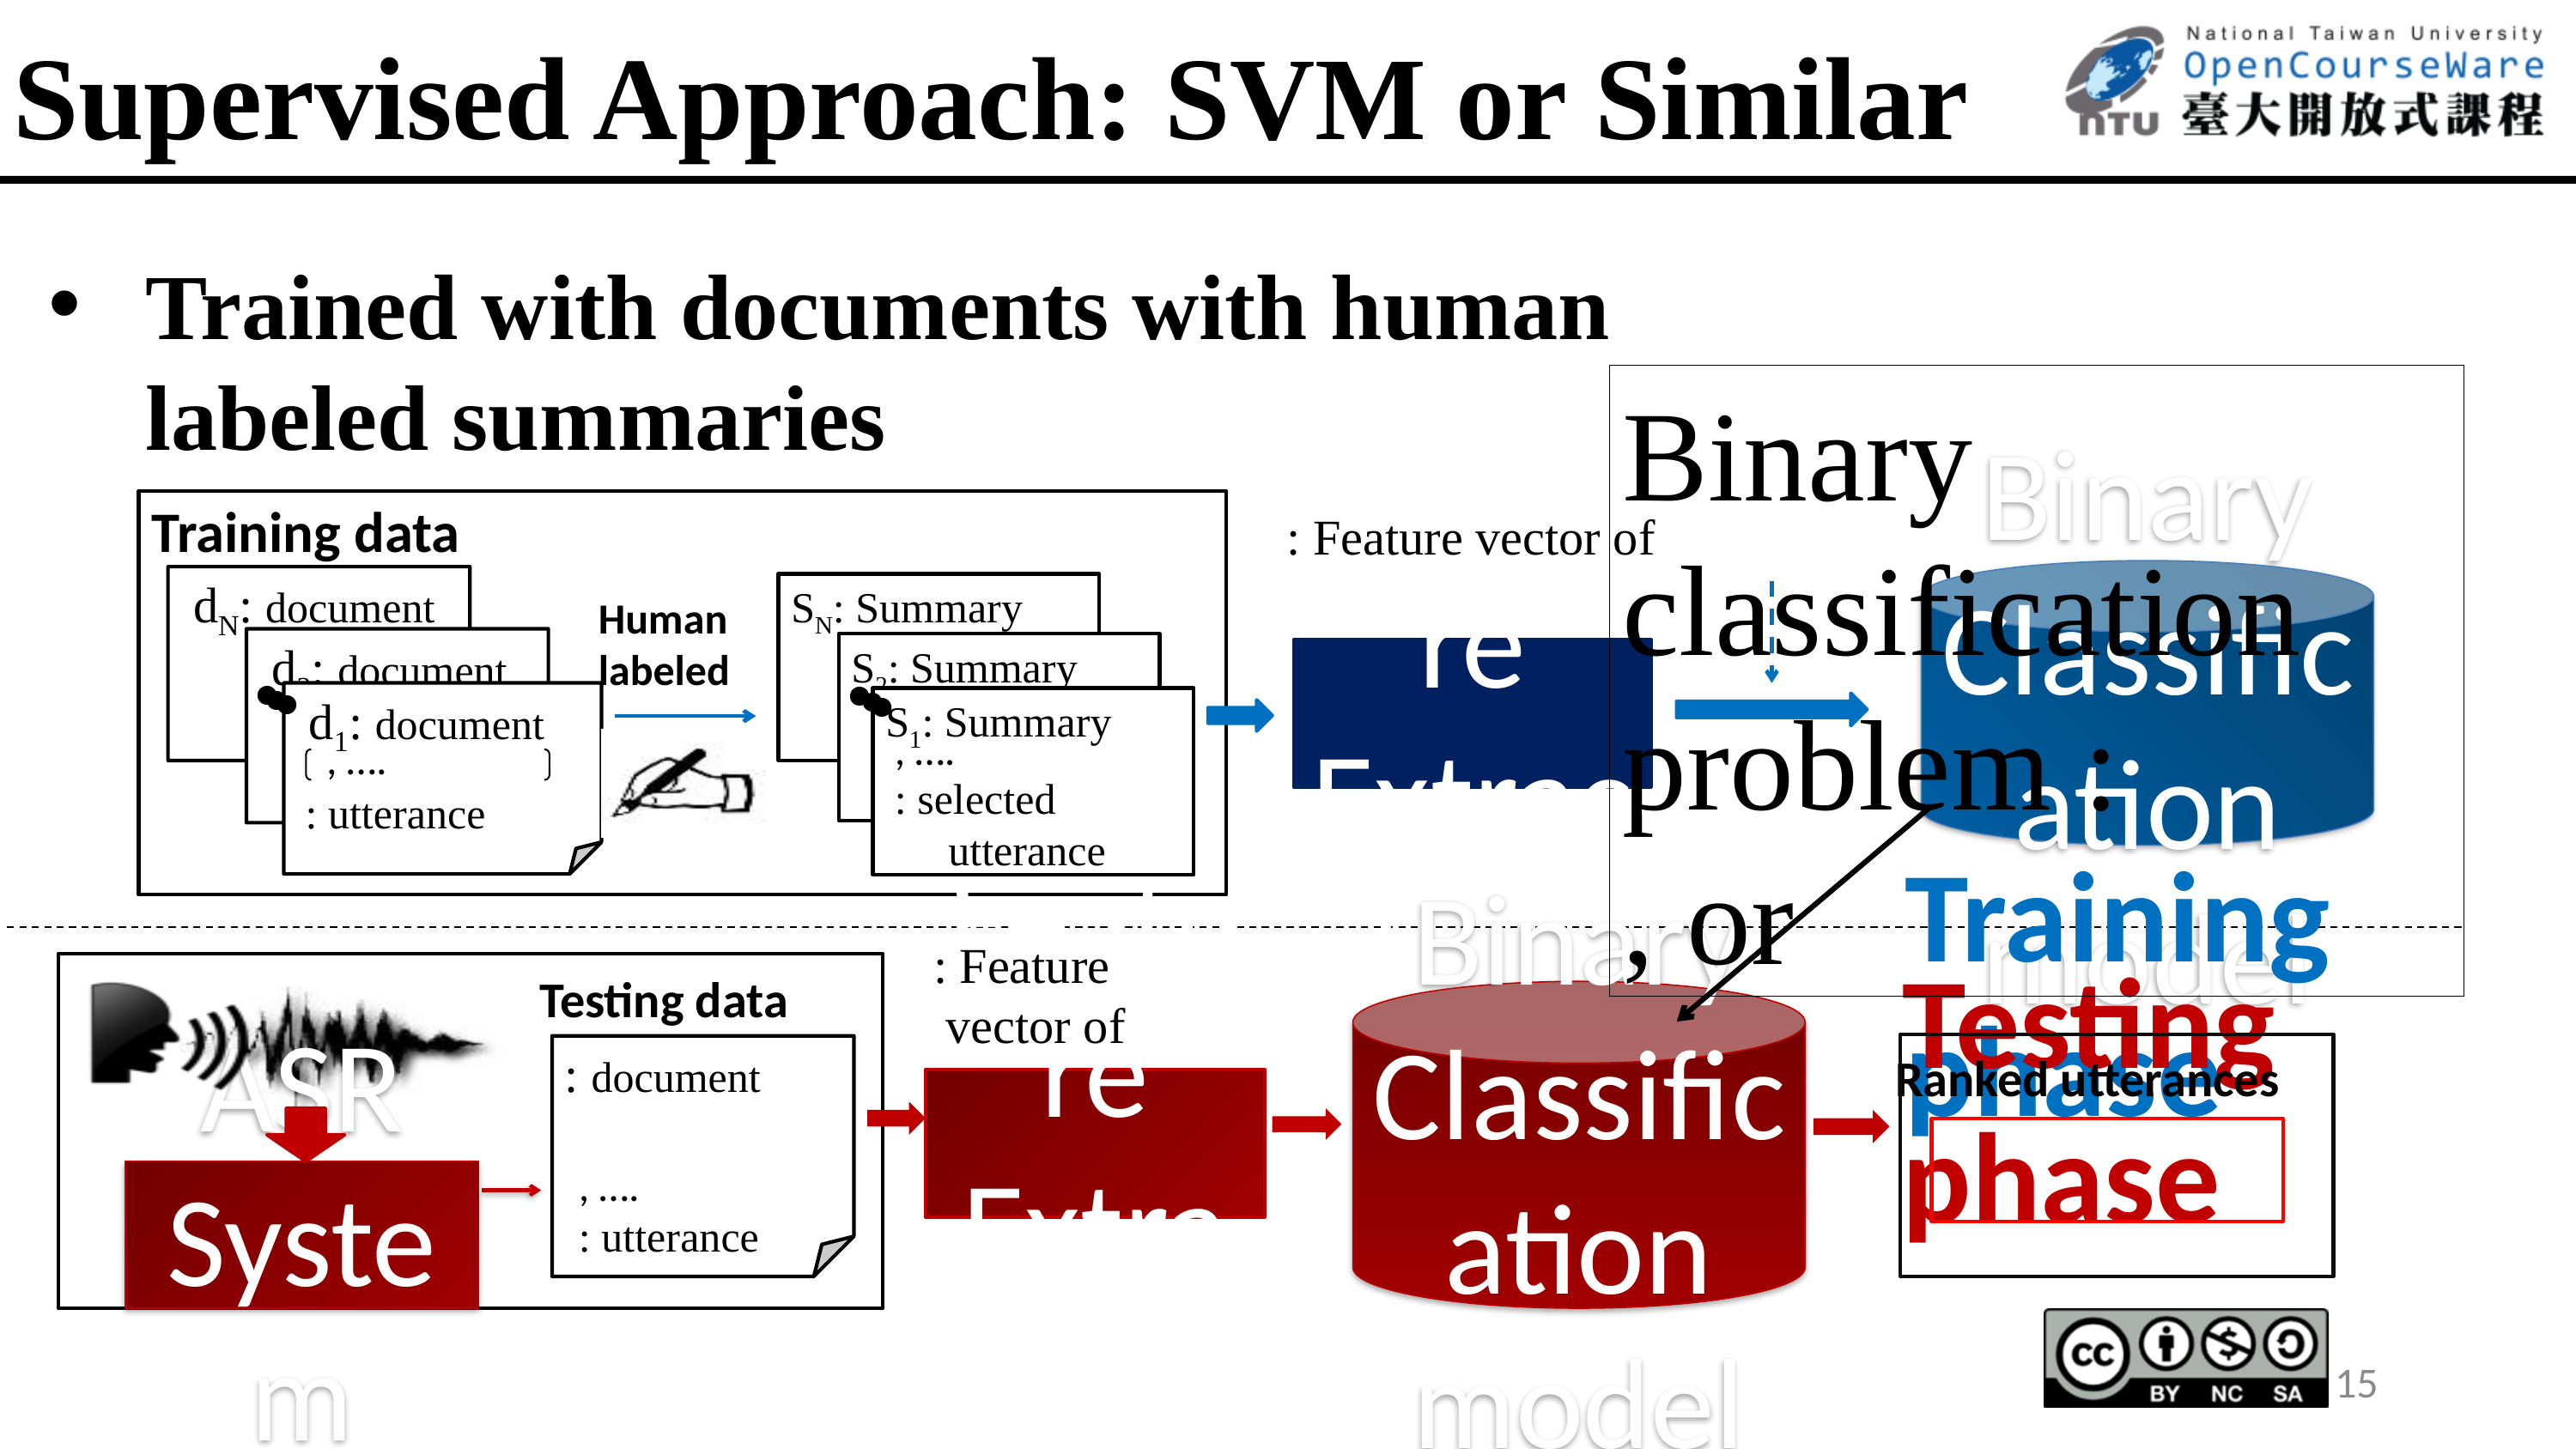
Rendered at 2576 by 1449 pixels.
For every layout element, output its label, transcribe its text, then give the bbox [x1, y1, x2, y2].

picture [2037, 6, 2576, 157]
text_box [6, 365, 2464, 1309]
text_box 15 [2322, 1348, 2439, 1426]
text_box Trained with documents with human labeled summaries [35, 239, 1656, 362]
title Supervised Approach: SVM or Similar [0, 15, 2573, 168]
picture [2044, 1307, 2329, 1408]
